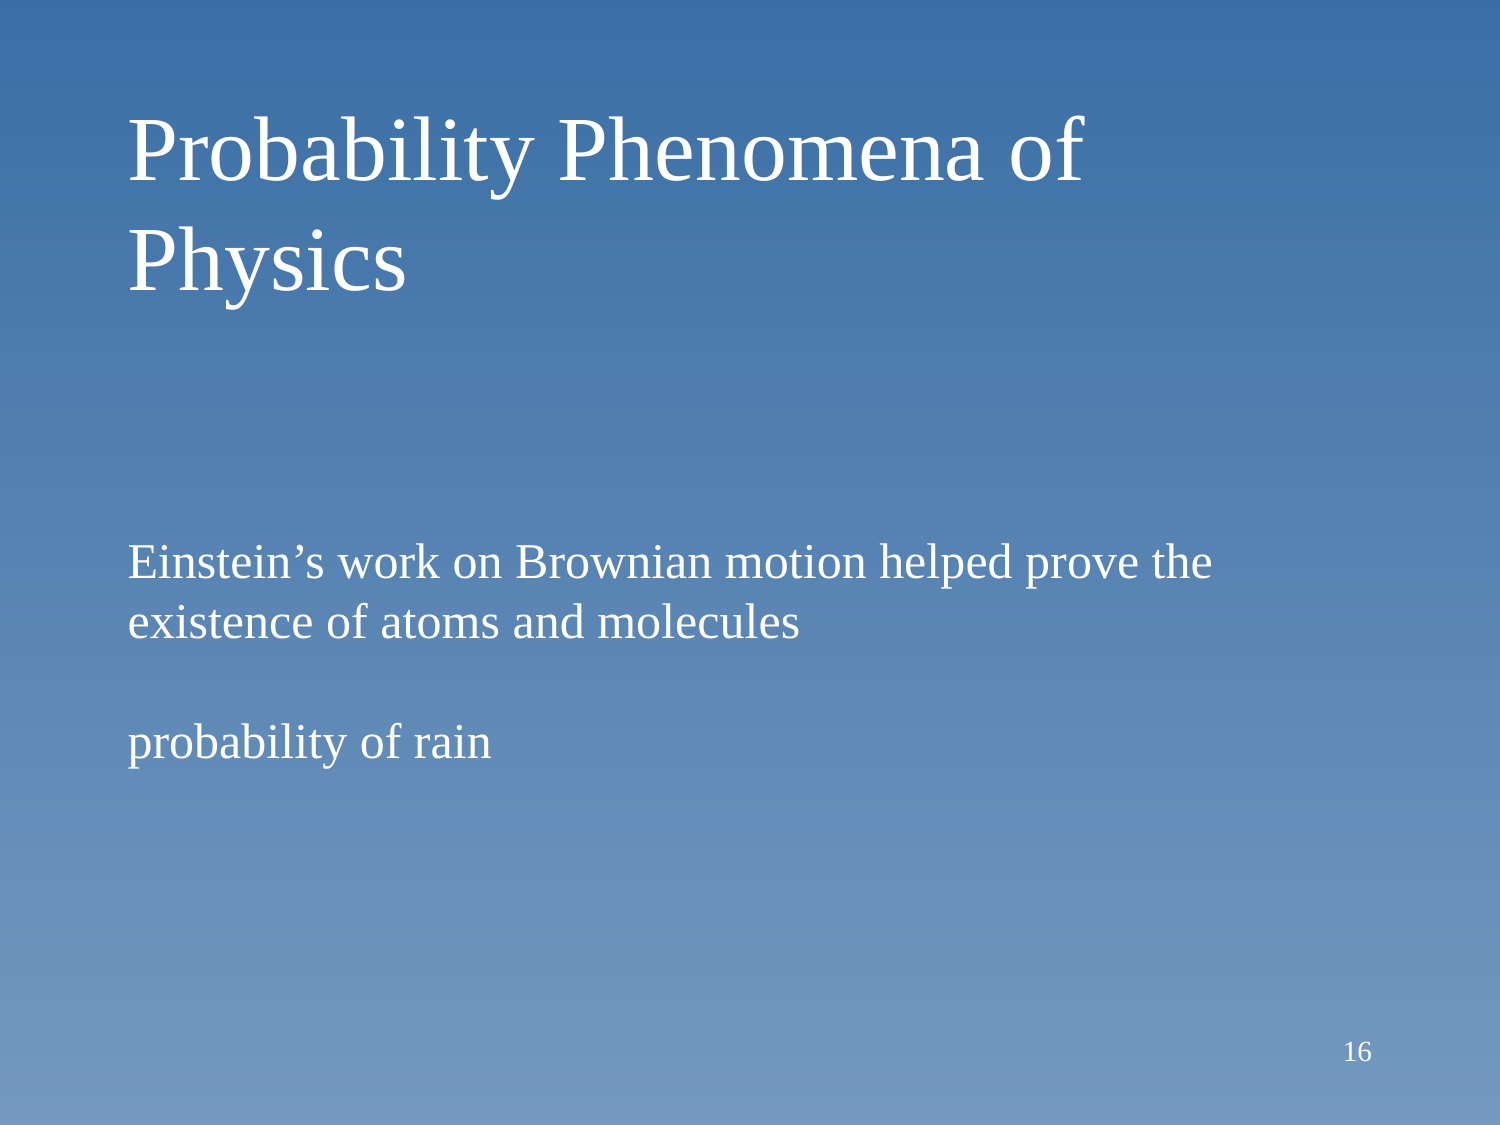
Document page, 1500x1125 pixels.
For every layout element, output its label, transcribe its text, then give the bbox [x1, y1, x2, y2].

title Probability Phenomena of Physics Probability Phenomena of Physics Einstein’s work on Brownian motion helped prove the existence of atoms and molecules probability of rain [112, 99, 1388, 288]
slide_number 16 [1074, 1024, 1388, 1101]
